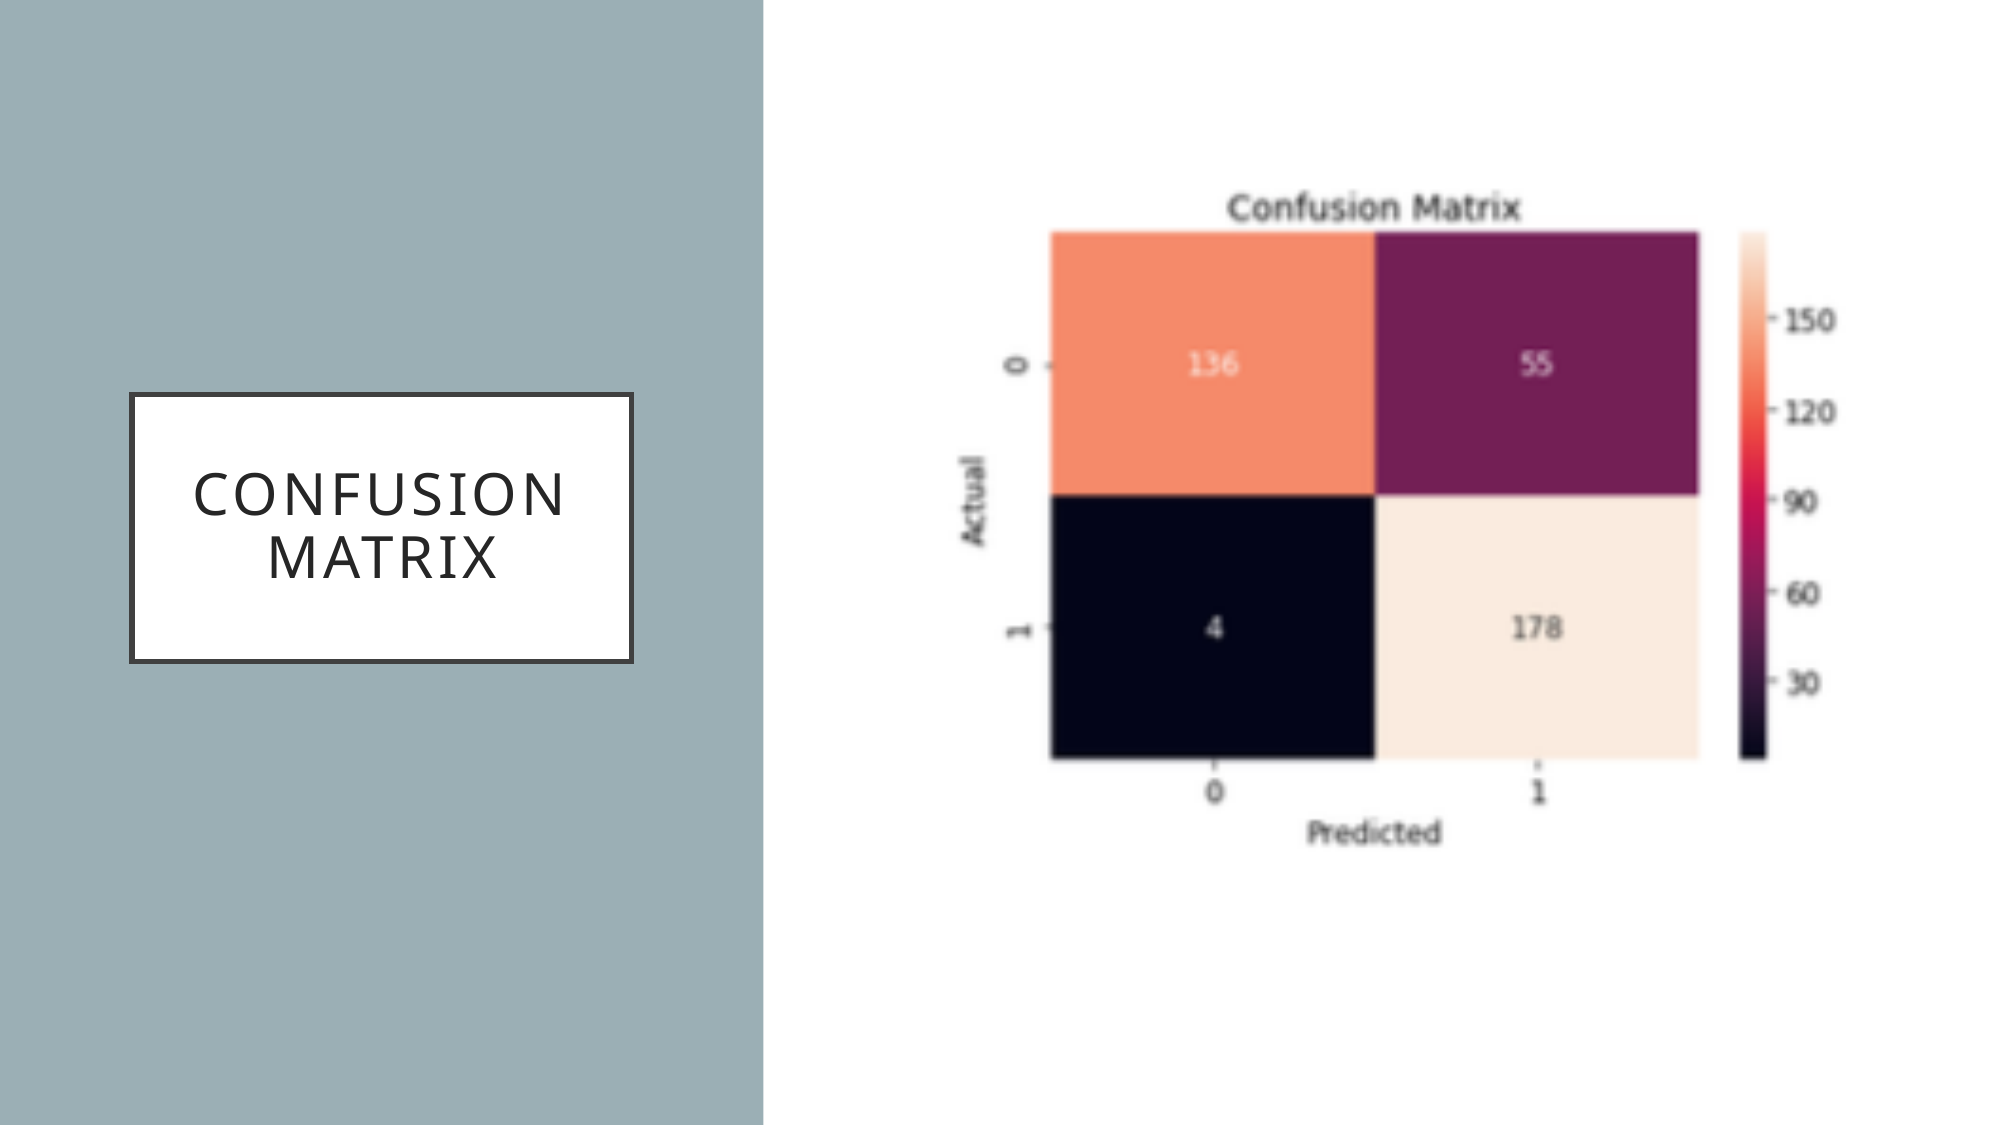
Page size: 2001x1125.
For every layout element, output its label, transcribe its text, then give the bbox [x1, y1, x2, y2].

text_box [0, 0, 764, 1125]
text_box [764, 0, 2000, 1125]
title COnfusion MATRIX [129, 392, 634, 664]
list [868, 188, 1895, 886]
